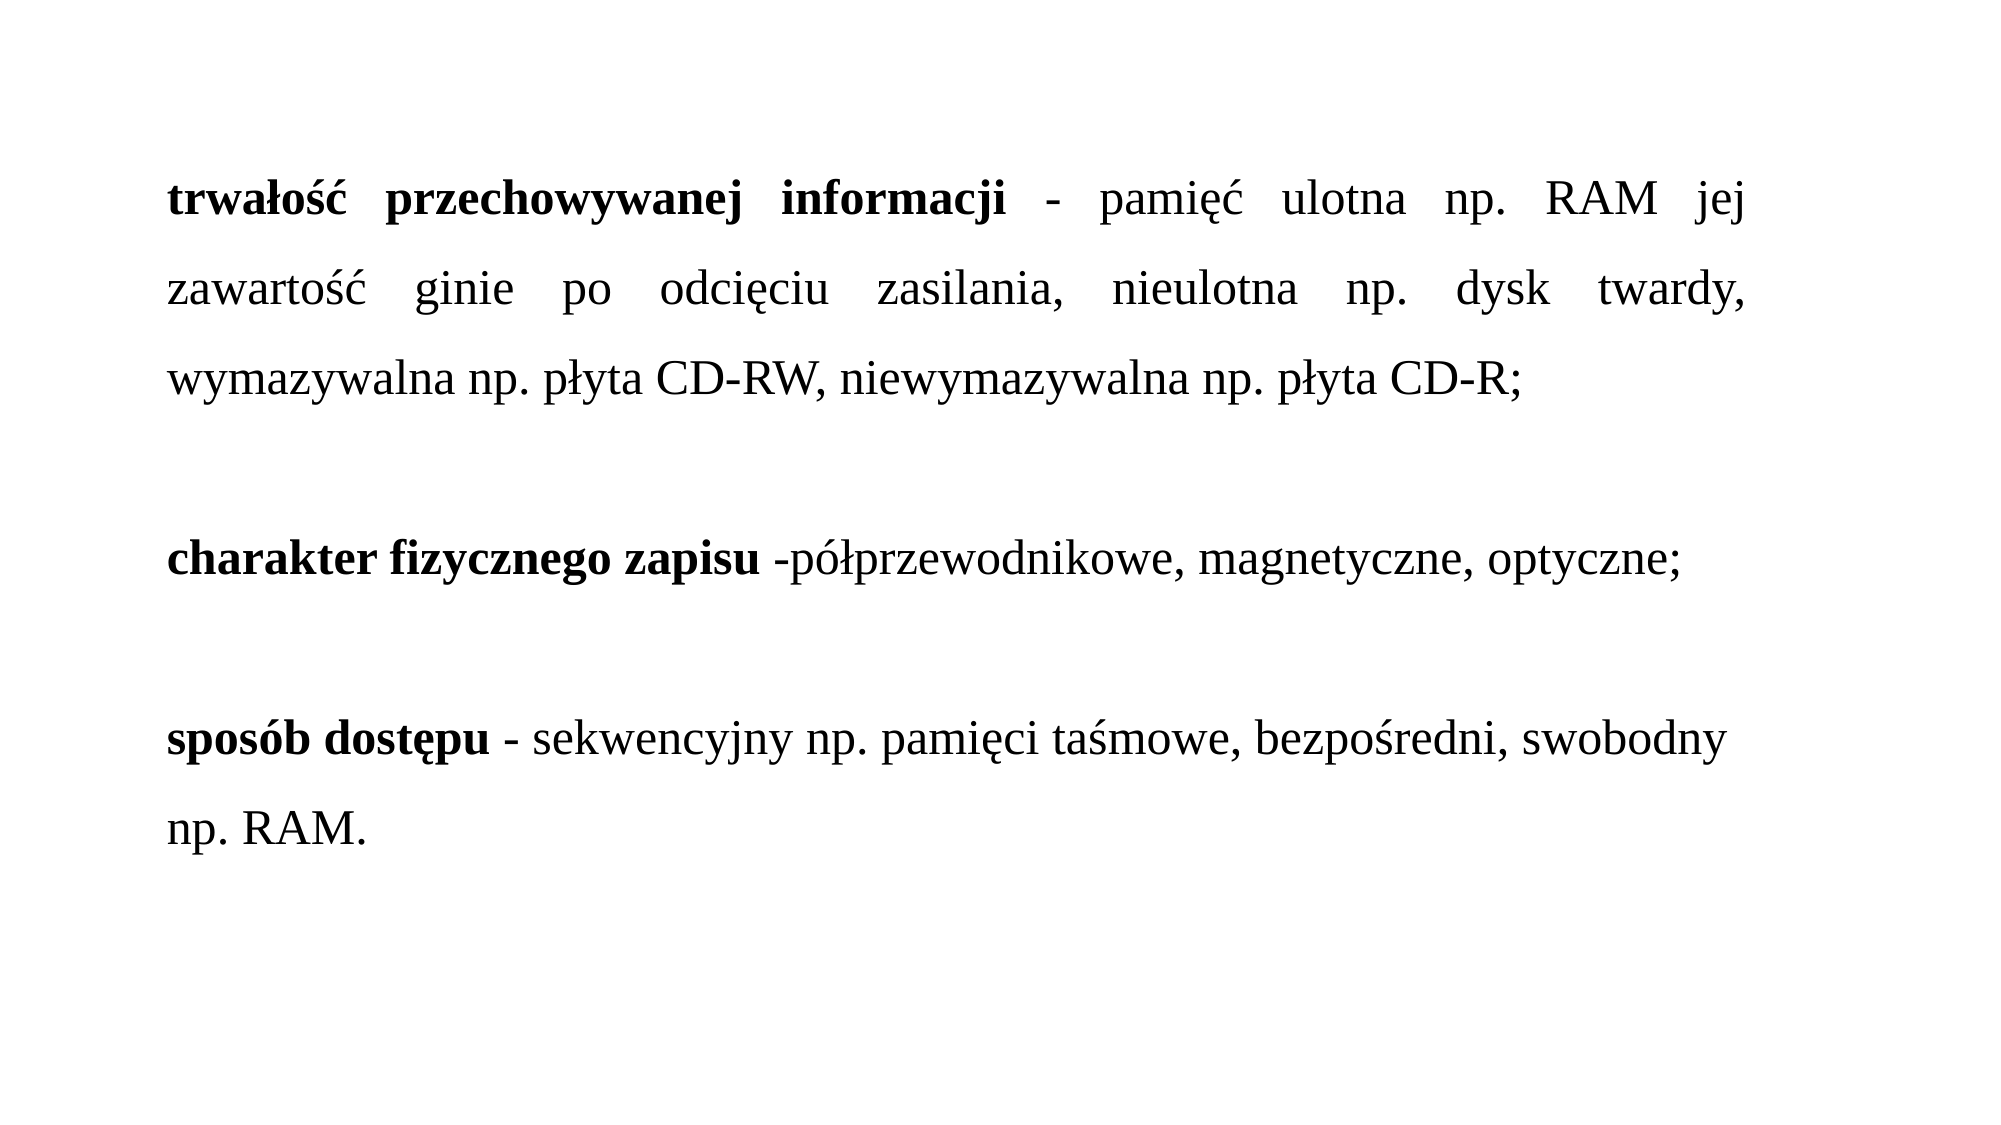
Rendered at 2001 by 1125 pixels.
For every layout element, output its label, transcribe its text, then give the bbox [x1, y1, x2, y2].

text_box trwałość przechowywanej informacji - pamięć ulotna np. RAM jej zawartość ginie po odcięciu zasilania, nieulotna np. dysk twardy, wymazywalna np. płyta CD-RW, niewymazywalna np. płyta CD-R; charakter fizycznego zapisu -półprzewodnikowe, magnetyczne, optyczne; sposób dostępu - sekwencyjny np. pamięci taśmowe, bezpośredni, swobodny np. RAM. [152, 126, 1762, 922]
